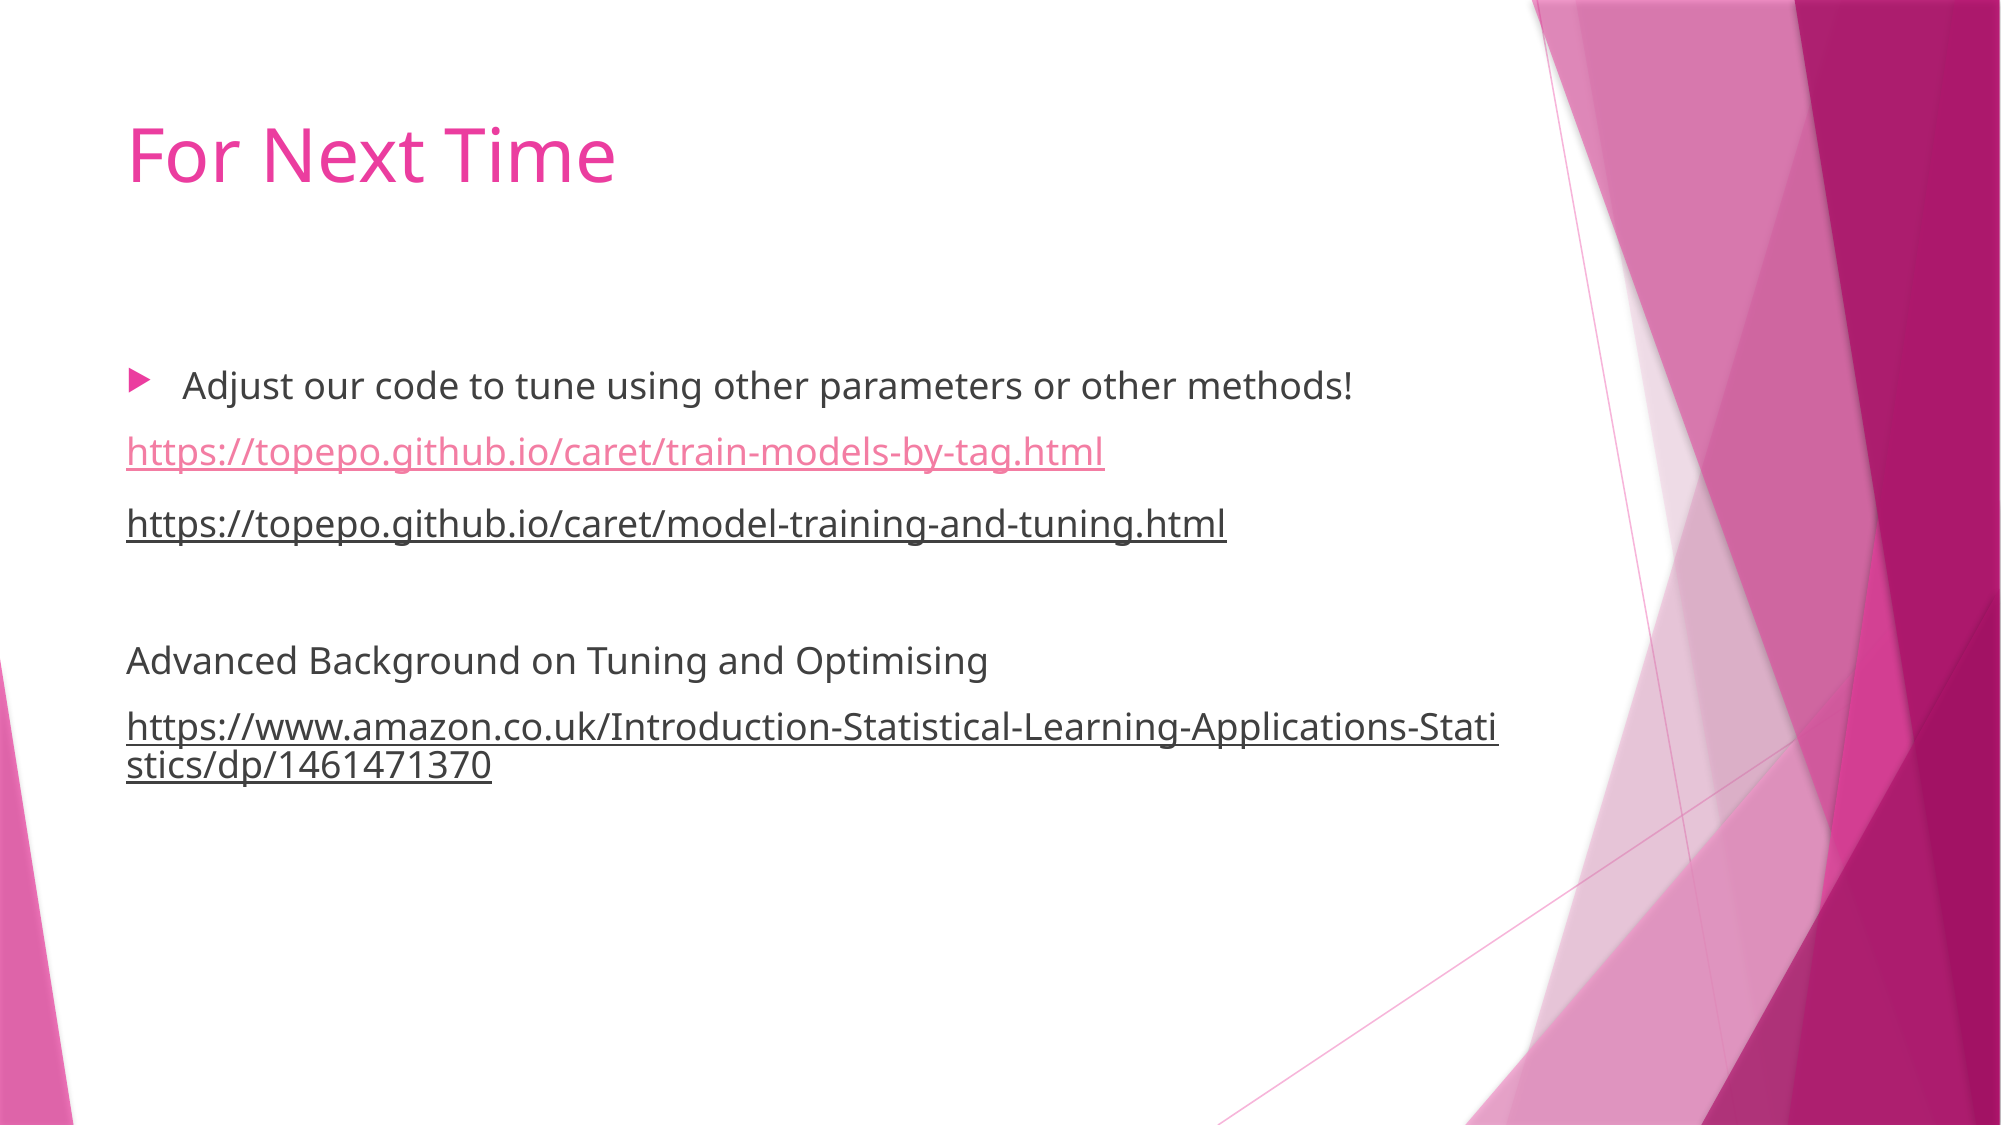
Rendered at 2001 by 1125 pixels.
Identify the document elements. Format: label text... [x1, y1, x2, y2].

list Adjust our code to tune using other parameters or other methods! https://topepo.github.io/caret/train-models-by-tag.html https://topepo.github.io/caret/model-training-and-tuning.html Advanced Background on Tuning and Optimising https://www.amazon.co.uk/Introduction-Statistical-Learning-Applications-Statistics/dp/1461471370 [111, 354, 1522, 992]
title For Next Time [111, 99, 1522, 317]
